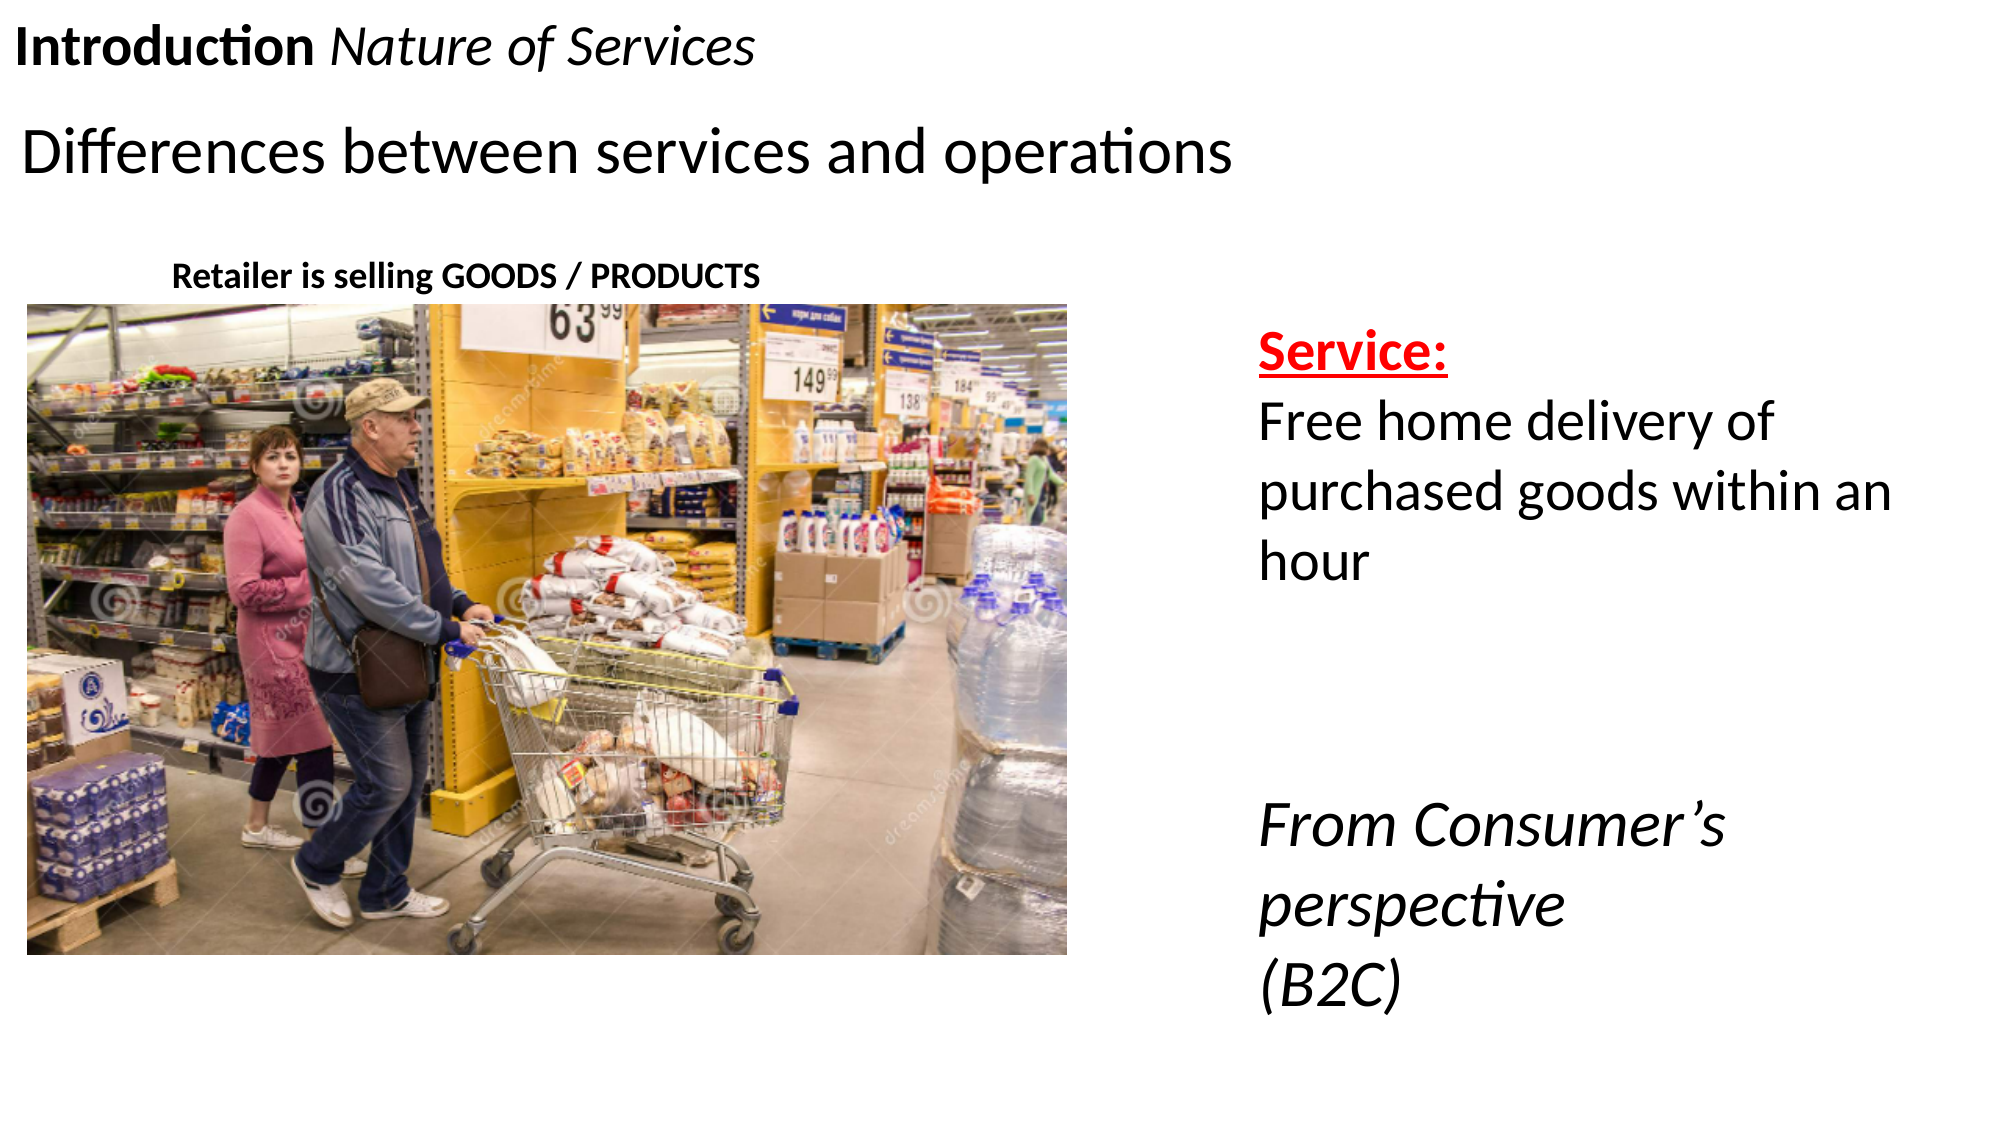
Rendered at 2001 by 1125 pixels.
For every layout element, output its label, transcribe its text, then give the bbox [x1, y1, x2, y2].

text_box From Consumer’s perspective (B2C) [1244, 772, 1859, 1028]
text_box Introduction Nature of Services [0, 0, 1755, 85]
text_box Differences between services and operations [6, 99, 1249, 194]
text_box Service: Free home delivery of purchased goods within an hour [1244, 304, 1943, 600]
text_box Retailer is selling GOODS / PRODUCTS [157, 244, 906, 304]
picture [27, 304, 1067, 955]
